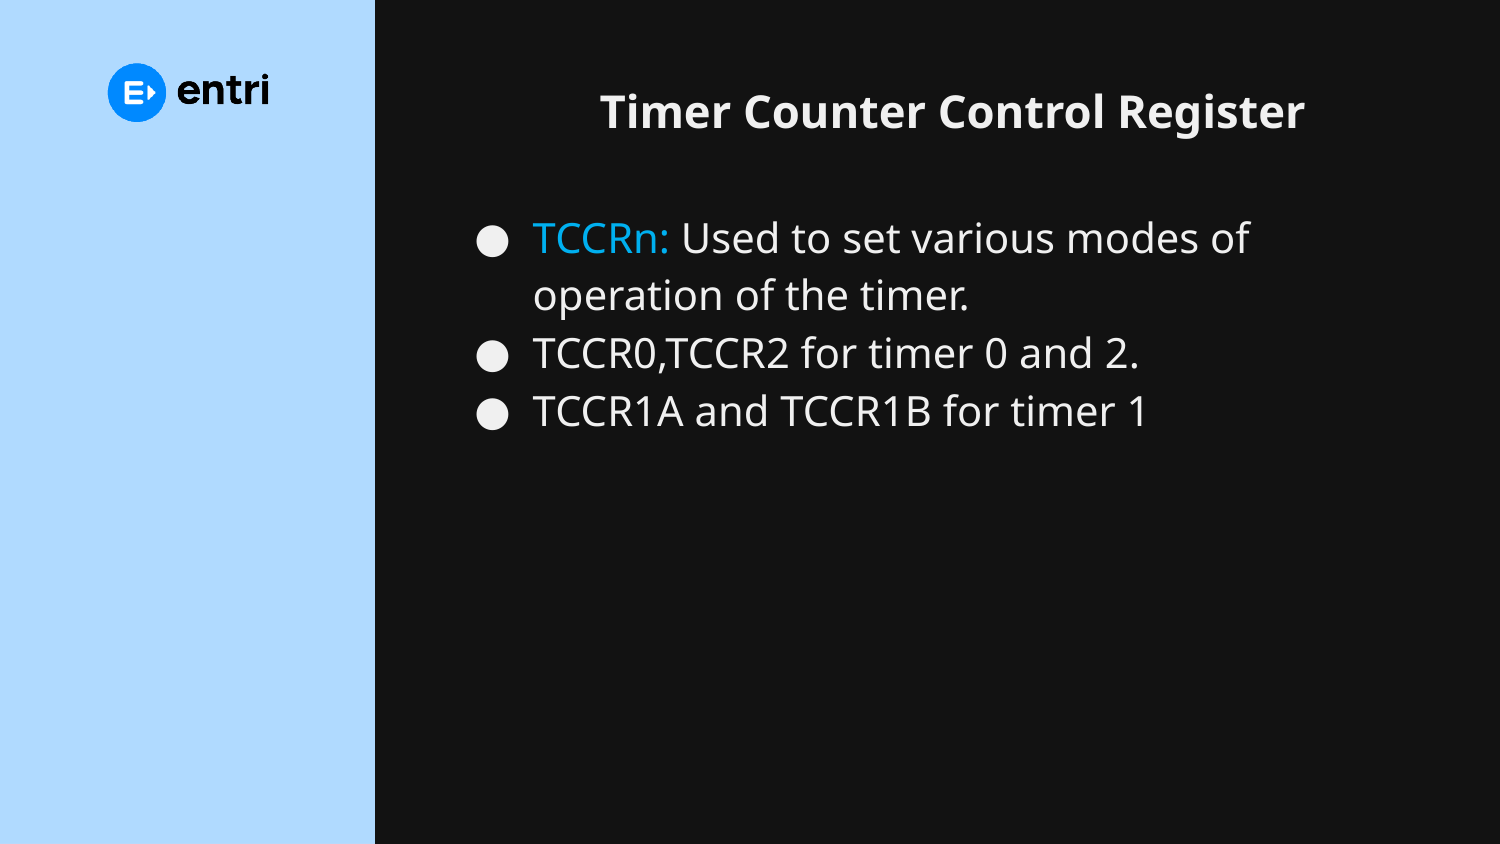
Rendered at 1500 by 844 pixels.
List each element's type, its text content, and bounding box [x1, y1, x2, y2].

list TCCRn: Used to set various modes of operation of the timer. TCCR0,TCCR2 for timer 0 and 2. TCCR1A and TCCR1B for timer 1 [442, 189, 1412, 702]
picture [0, 0, 1500, 844]
picture [98, 55, 277, 130]
title Timer Counter Control Register [442, 60, 1464, 155]
